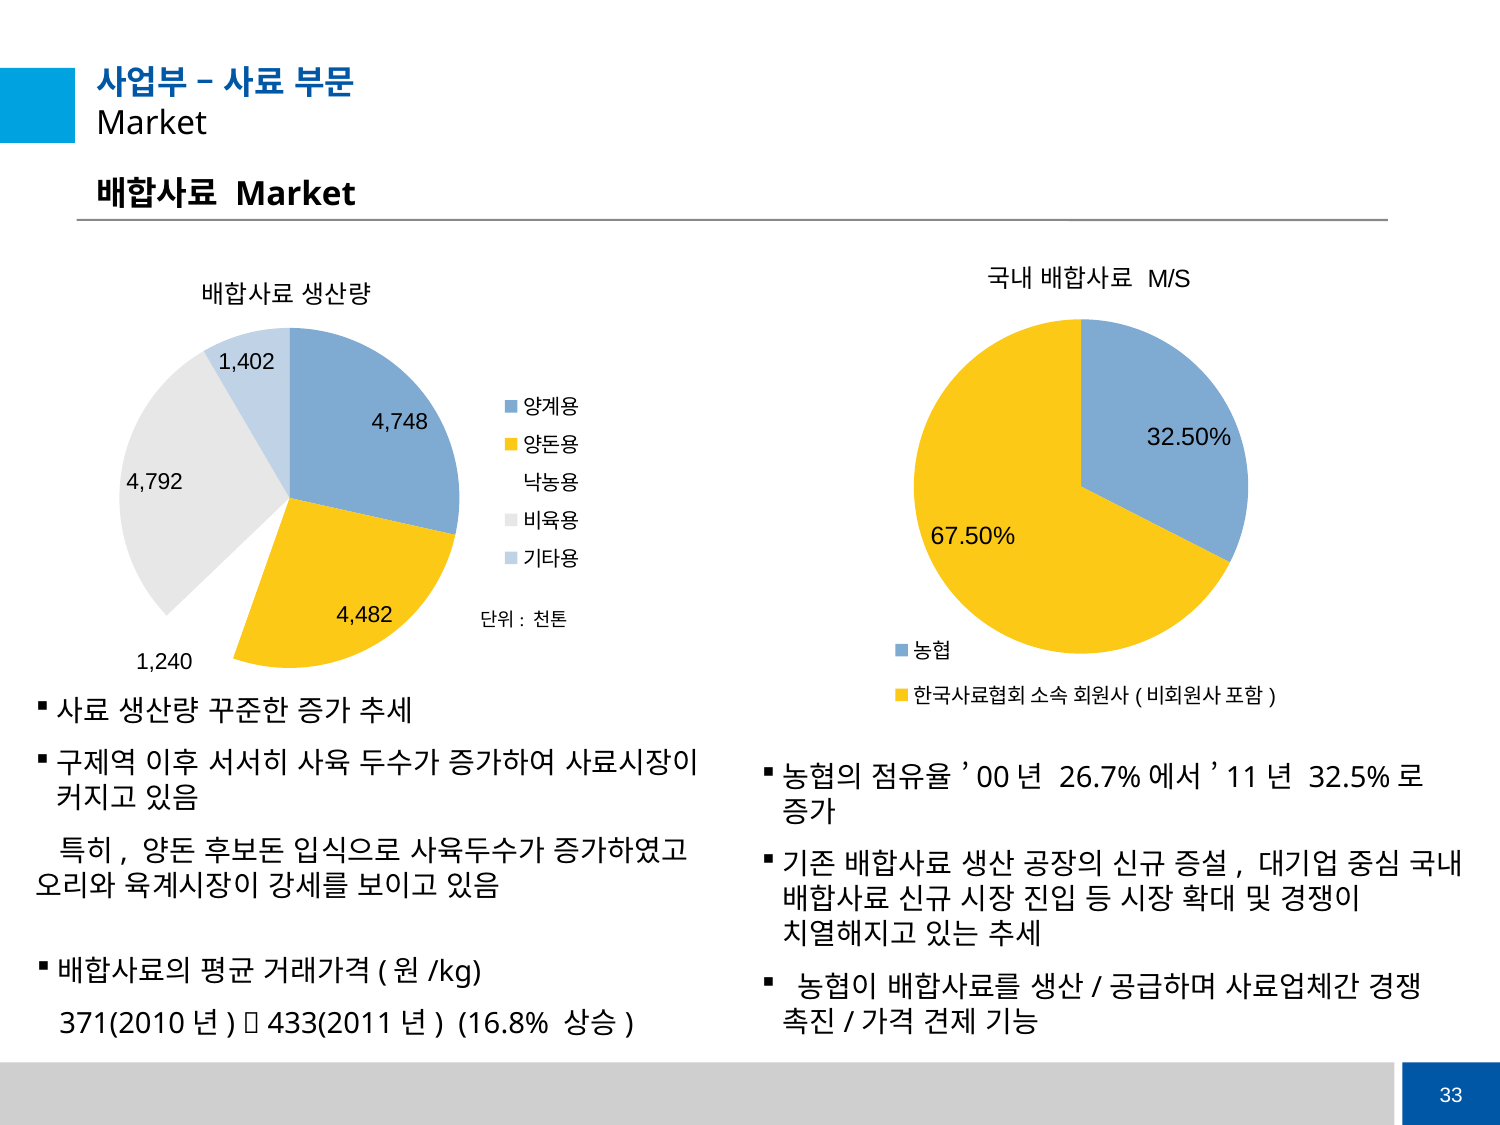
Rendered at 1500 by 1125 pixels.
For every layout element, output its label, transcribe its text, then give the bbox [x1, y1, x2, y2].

text_box 배합사료의 평균 거래가격(원/kg) 371(2010년)  433(2011년) (16.8% 상승) [36, 952, 697, 1053]
text_box 농협의 점유율 ’00년 26.7%에서 ’11년 32.5%로 증가 기존 배합사료 생산 공장의 신규 증설, 대기업 중심 국내 배합사료 신규 시장 진입 등 시장 확대 및 경쟁이 치열해지고 있는 추세 농협이 배합사료를 생산/공급하며 사료업체간 경쟁 촉진/가격 견제 기능 [761, 758, 1473, 1053]
chart [64, 219, 822, 694]
title 사업부 – 사료 부문 Market [96, 61, 1401, 161]
chart [867, 239, 1303, 774]
list 사료 생산량 꾸준한 증가 추세 구제역 이후 서서히 사육 두수가 증가하여 사료시장이 커지고 있음 특히, 양돈 후보돈 입식으로 사육두수가 증가하였고 오리와 육계시장이 강세를 보이고 있음 [35, 692, 737, 1000]
text_box 배합사료 Market [96, 172, 1388, 211]
